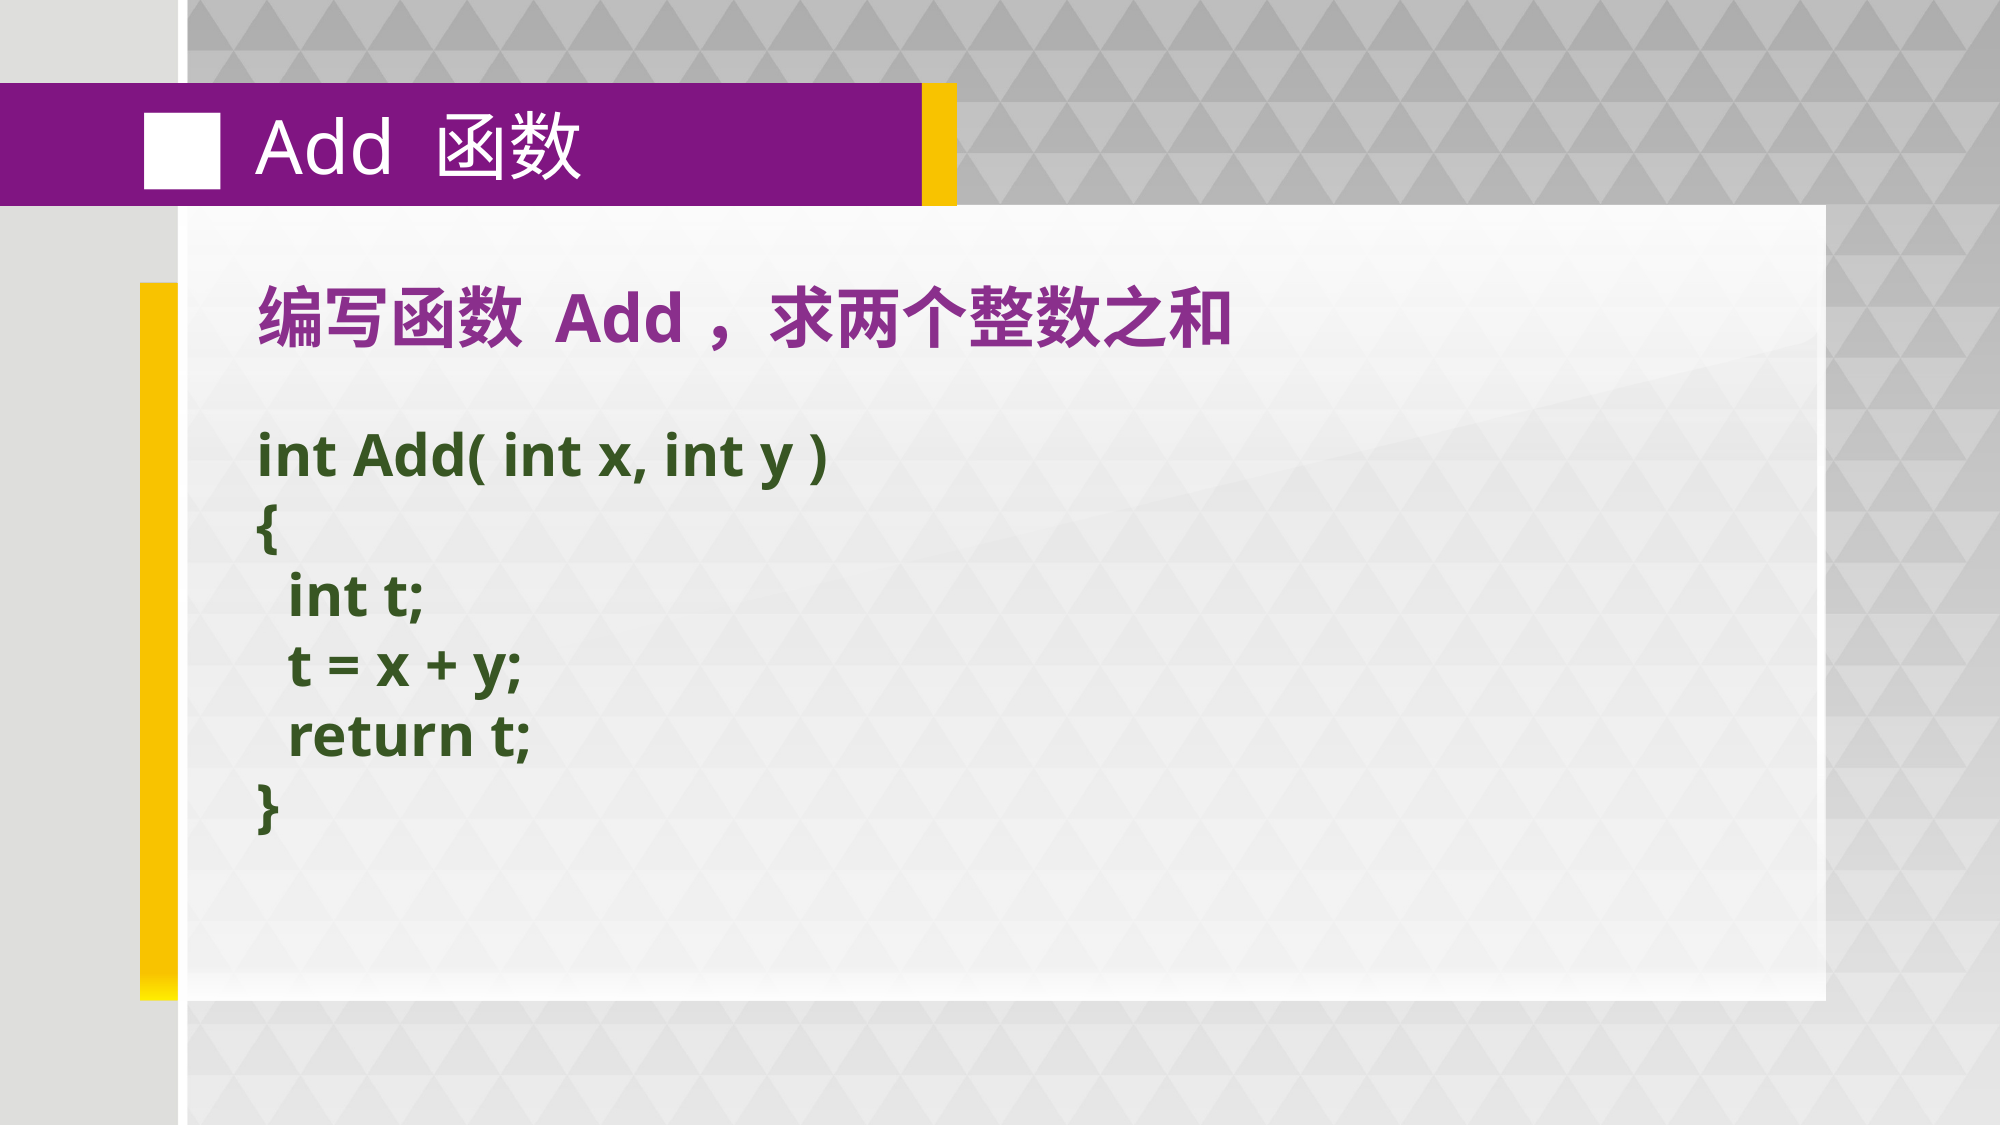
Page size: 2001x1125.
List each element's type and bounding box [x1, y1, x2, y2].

text_box [242, 252, 1618, 851]
text_box [120, 69, 597, 206]
picture [0, 0, 2000, 1125]
